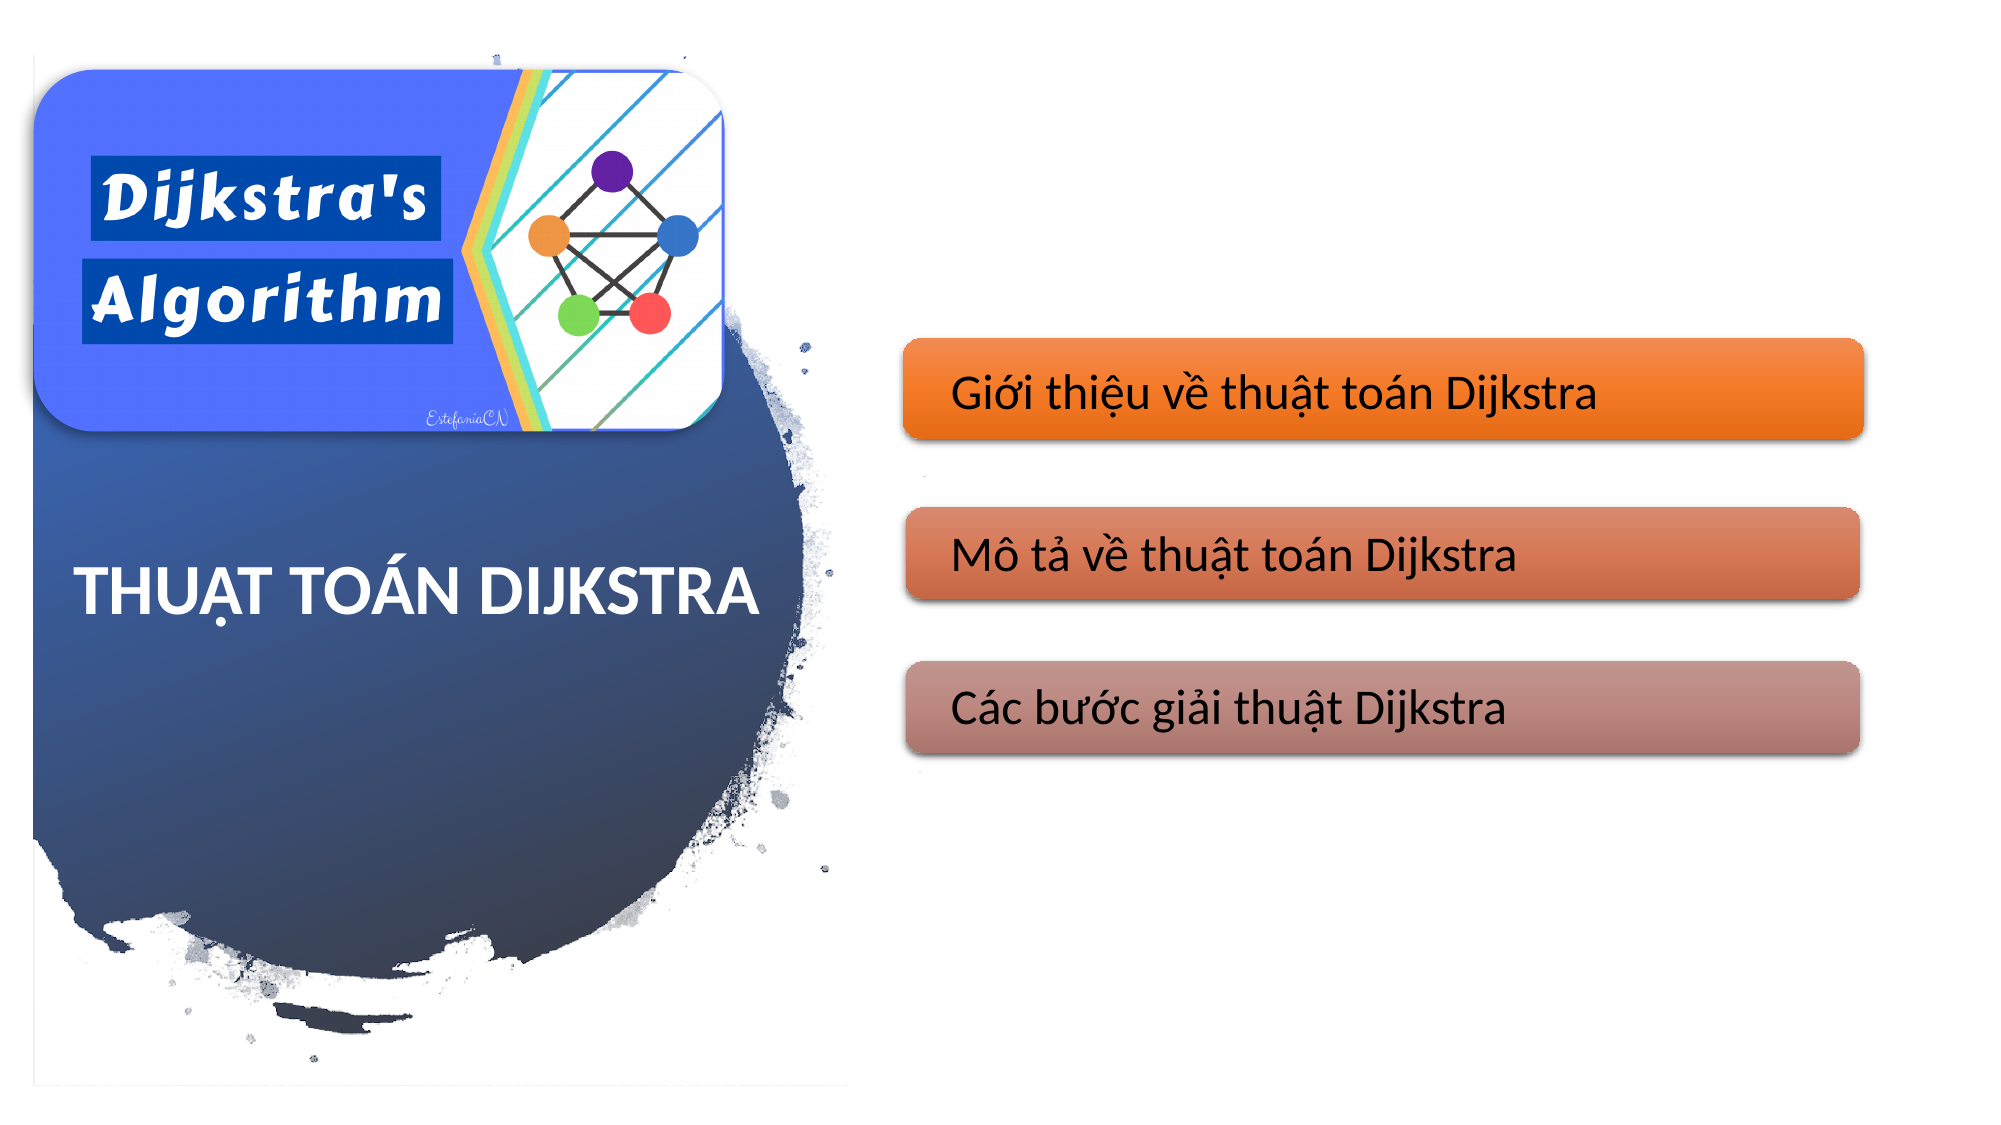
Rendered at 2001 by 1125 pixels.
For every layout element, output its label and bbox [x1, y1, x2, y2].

picture [33, 54, 1857, 1086]
text_box [882, 499, 1874, 776]
text_box [880, 330, 1875, 464]
